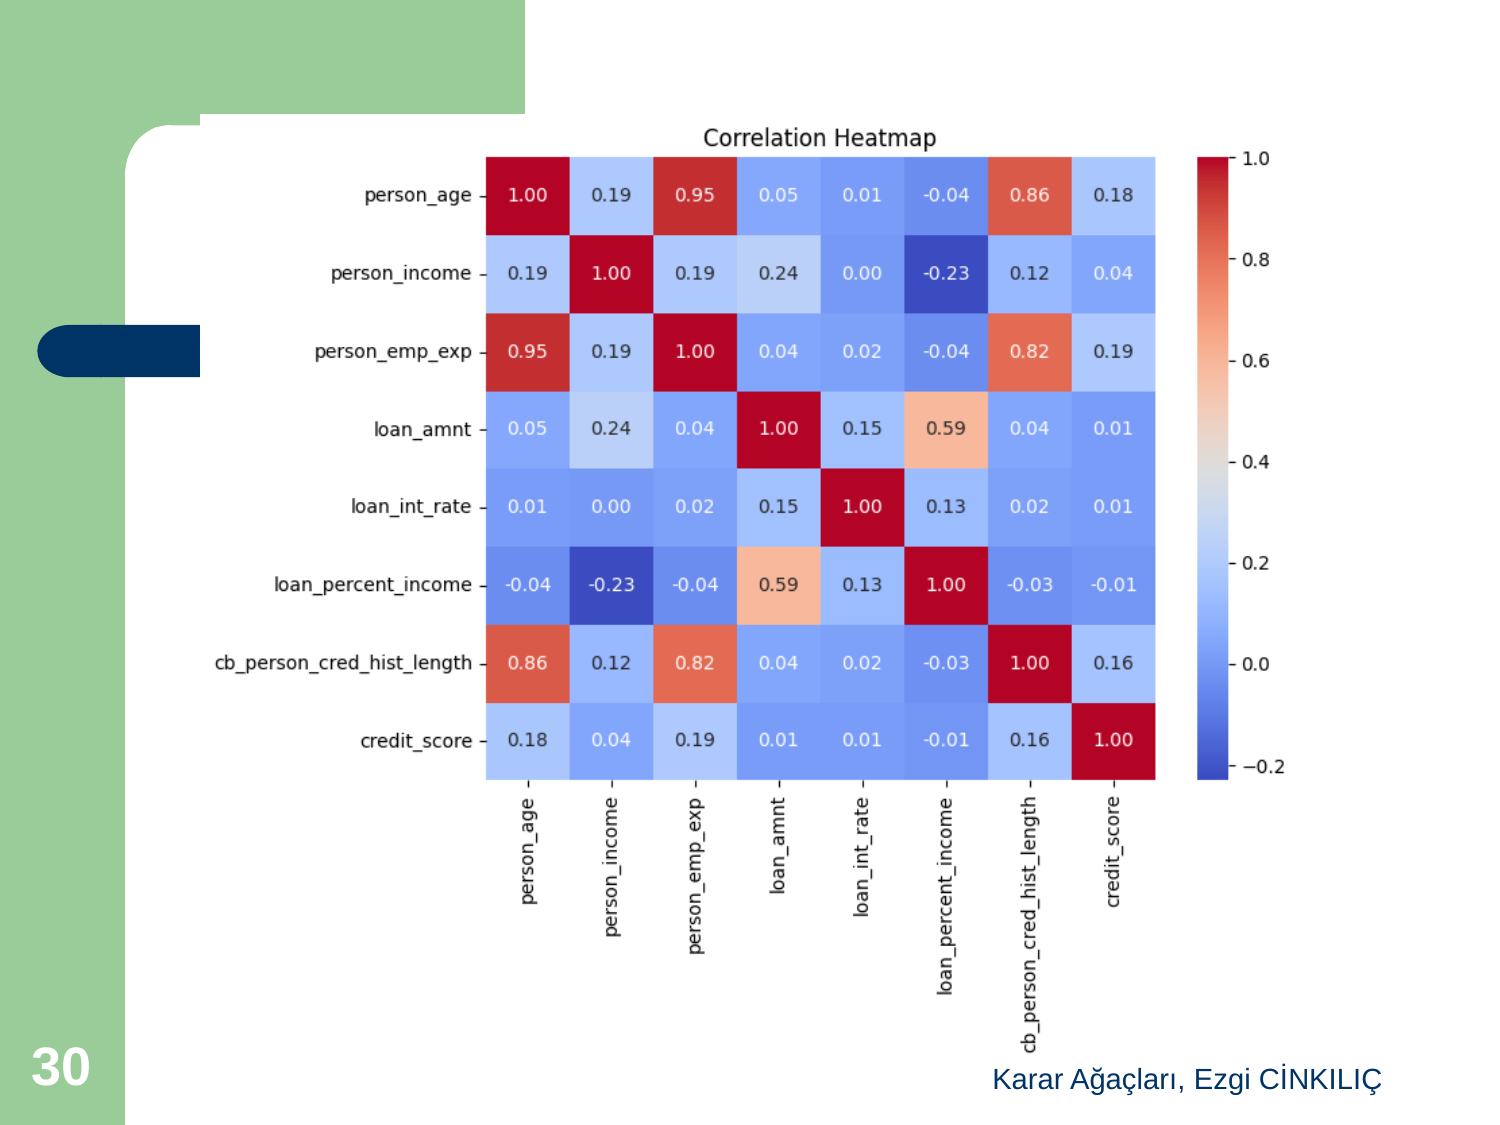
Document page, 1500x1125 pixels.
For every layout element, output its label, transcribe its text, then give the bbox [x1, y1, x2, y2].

slide_number 30 [13, 1023, 111, 1105]
picture [200, 114, 1300, 1066]
footer Karar Ağaçları, Ezgi CİNKILIÇ [950, 1025, 1426, 1103]
